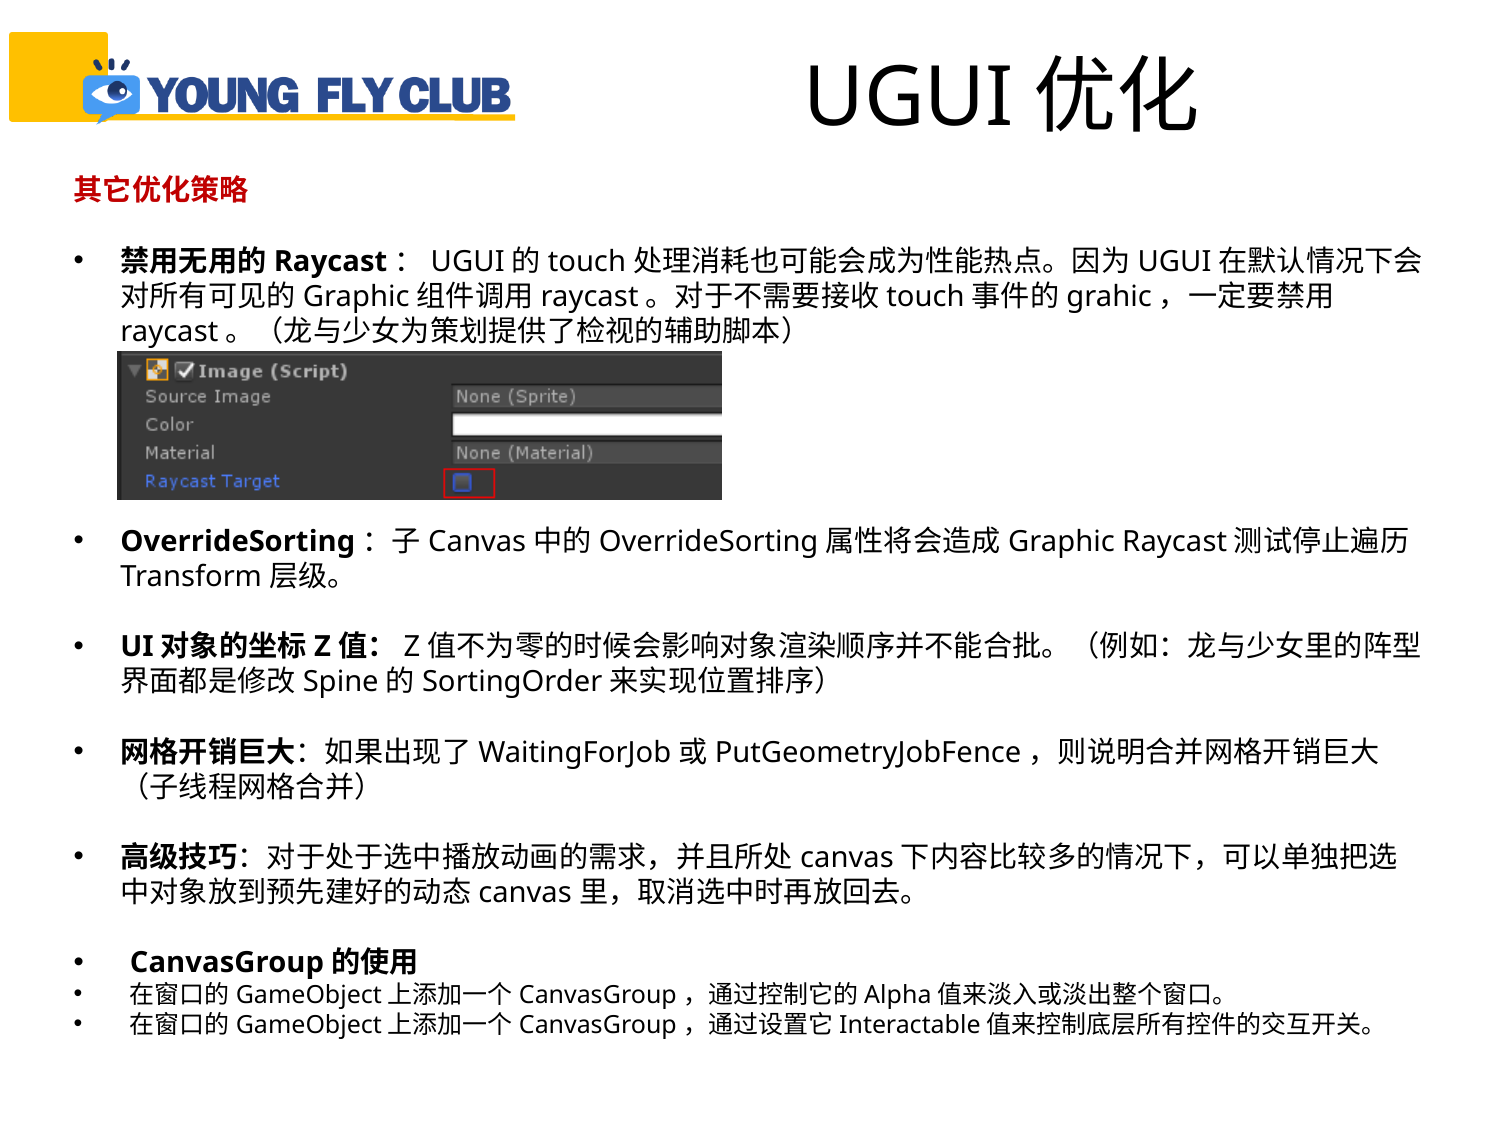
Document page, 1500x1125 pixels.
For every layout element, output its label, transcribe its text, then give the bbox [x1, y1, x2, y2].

picture [70, 43, 525, 141]
text_box UGUI优化 [525, 33, 1479, 154]
picture [116, 351, 723, 501]
text_box 其它优化策略 禁用无用的Raycast：UGUI的touch处理消耗也可能会成为性能热点。因为UGUI在默认情况下会对所有可见的Graphic组件调用raycast。对于不需要接收touch事件的grahic，一定要禁用raycast。（龙与少女为策划提供了检视的辅助脚本） OverrideSorting：子Canvas中的OverrideSorting属性将会造成Graphic Raycast测试停止遍历Transform层级。 UI对象的坐标Z值：Z值不为零的时候会影响对象渲染顺序并不能合批。（例如：龙与少女里的阵型界面都是修改Spine的SortingOrder来实现位置排序） 网格开销巨大：如果出现了WaitingForJob或PutGeometryJobFence，则说明合并网格开销巨大（子线程网格合并） 高级技巧：对于处于选中播放动画的需求，并且所处canvas下内容比较多的情况下，可以单独把选中对象放到预先建好的动态canvas里，取消选中时再放回去。 CanvasGroup的使用 在窗口的GameObject上添加一个CanvasGroup，通过控制它的Alpha值来淡入或淡出整个窗口。 在窗口的GameObject上添加一个CanvasGroup，通过设置它Interactable值来控制底层所有控件的交互开关。 [58, 164, 1442, 1090]
